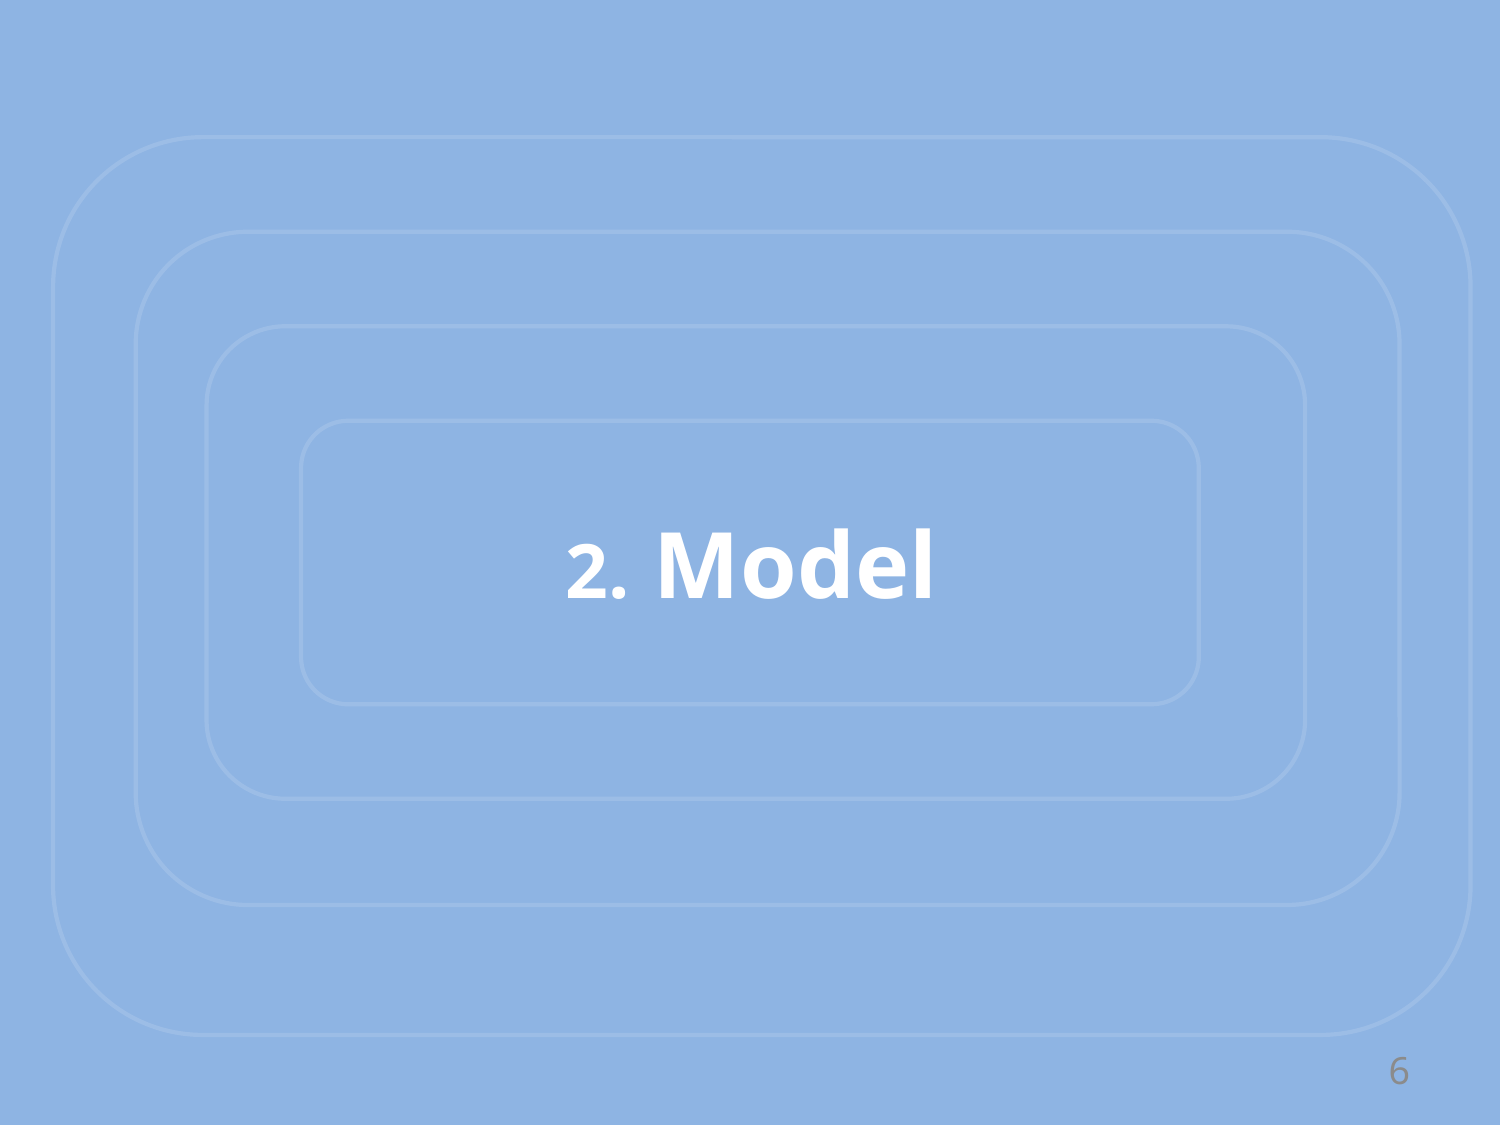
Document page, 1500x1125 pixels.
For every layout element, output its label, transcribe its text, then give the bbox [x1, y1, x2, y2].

slide_number 6 [1074, 1042, 1425, 1103]
text_box [50, 135, 1473, 1038]
